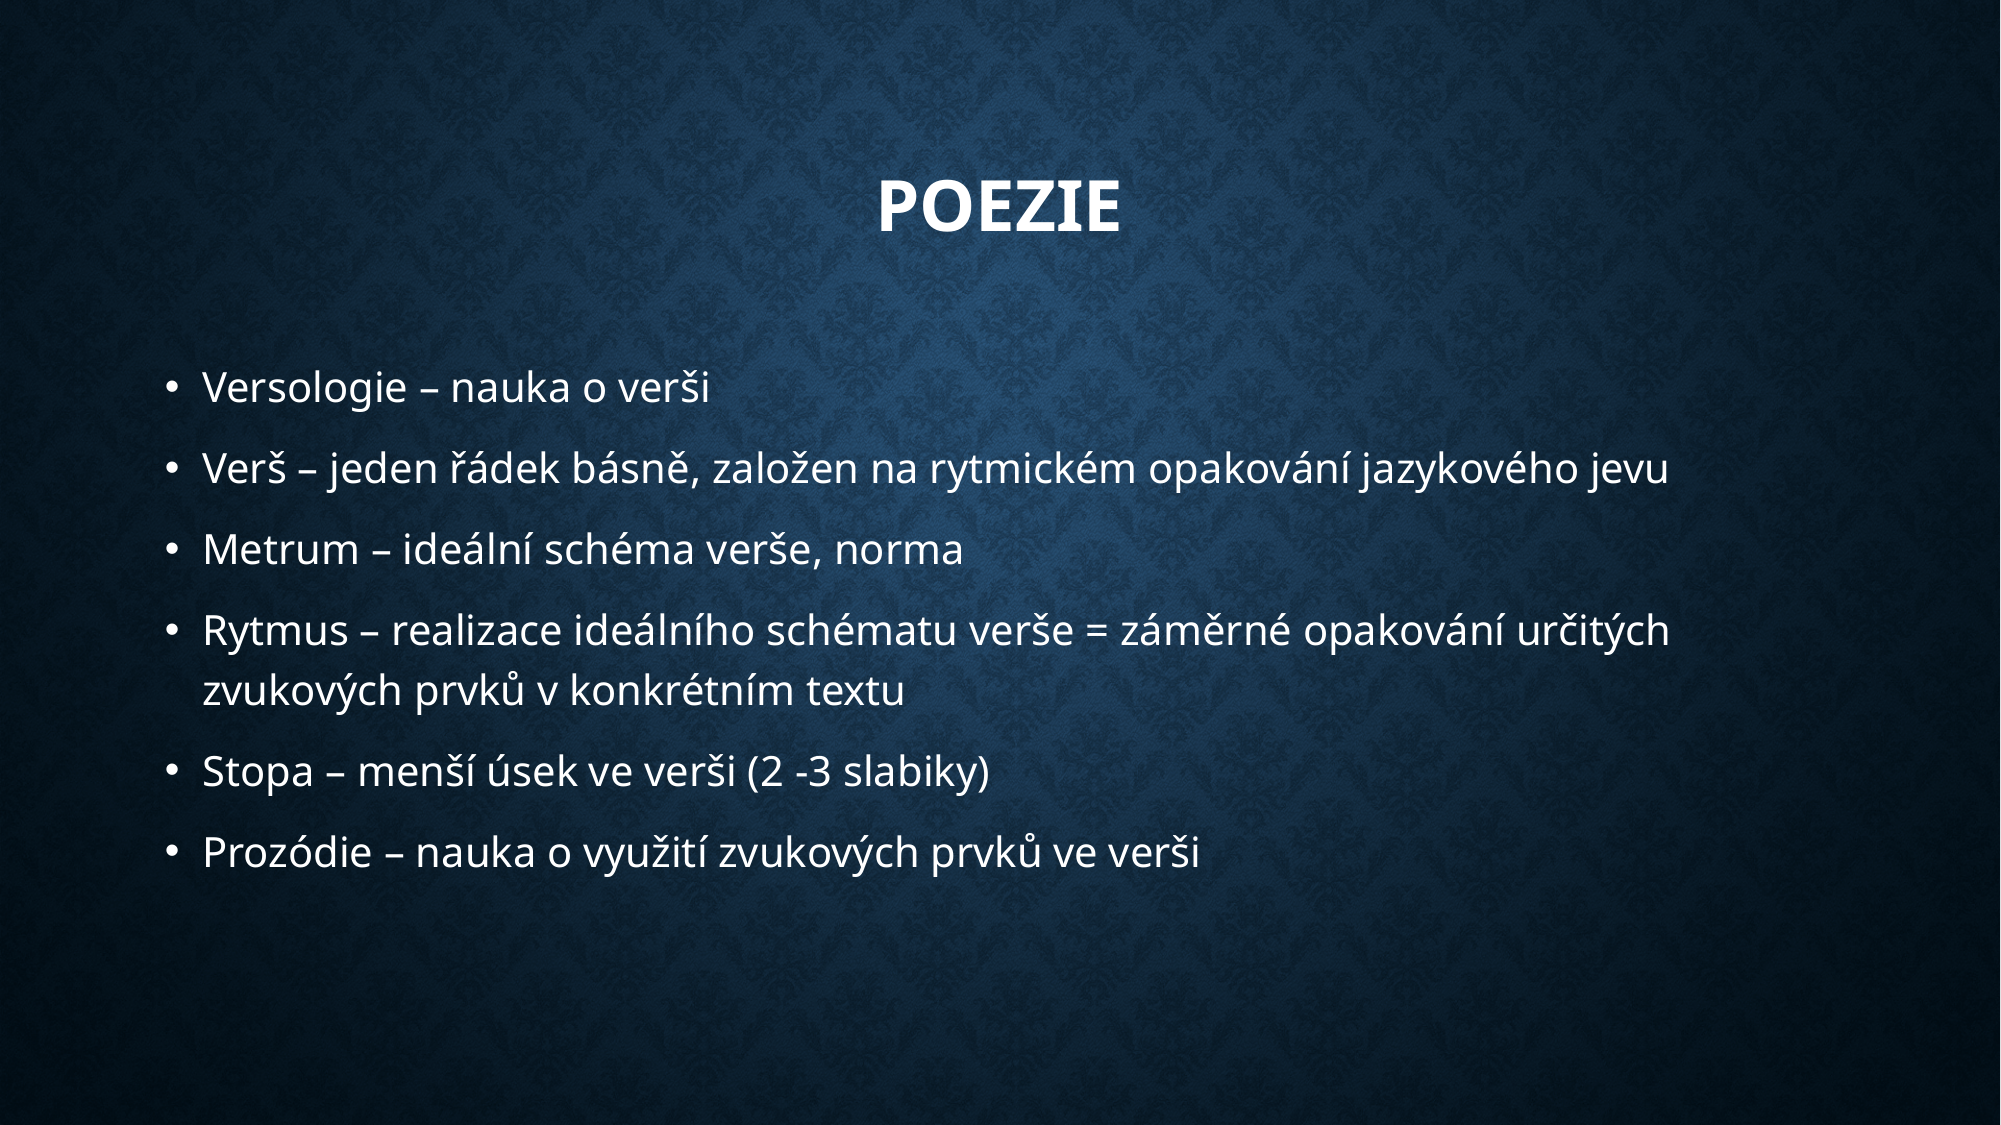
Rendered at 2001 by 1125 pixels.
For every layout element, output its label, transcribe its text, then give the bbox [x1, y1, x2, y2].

list Versologie – nauka o verši Verš – jeden řádek básně, založen na rytmickém opakování jazykového jevu Metrum – ideální schéma verše, norma Rytmus – realizace ideálního schématu verše = záměrné opakování určitých zvukových prvků v konkrétním textu Stopa – menší úsek ve verši (2 -3 slabiky) Prozódie – nauka o využití zvukových prvků ve verši [149, 343, 1849, 950]
title POEZIE [149, 99, 1849, 318]
